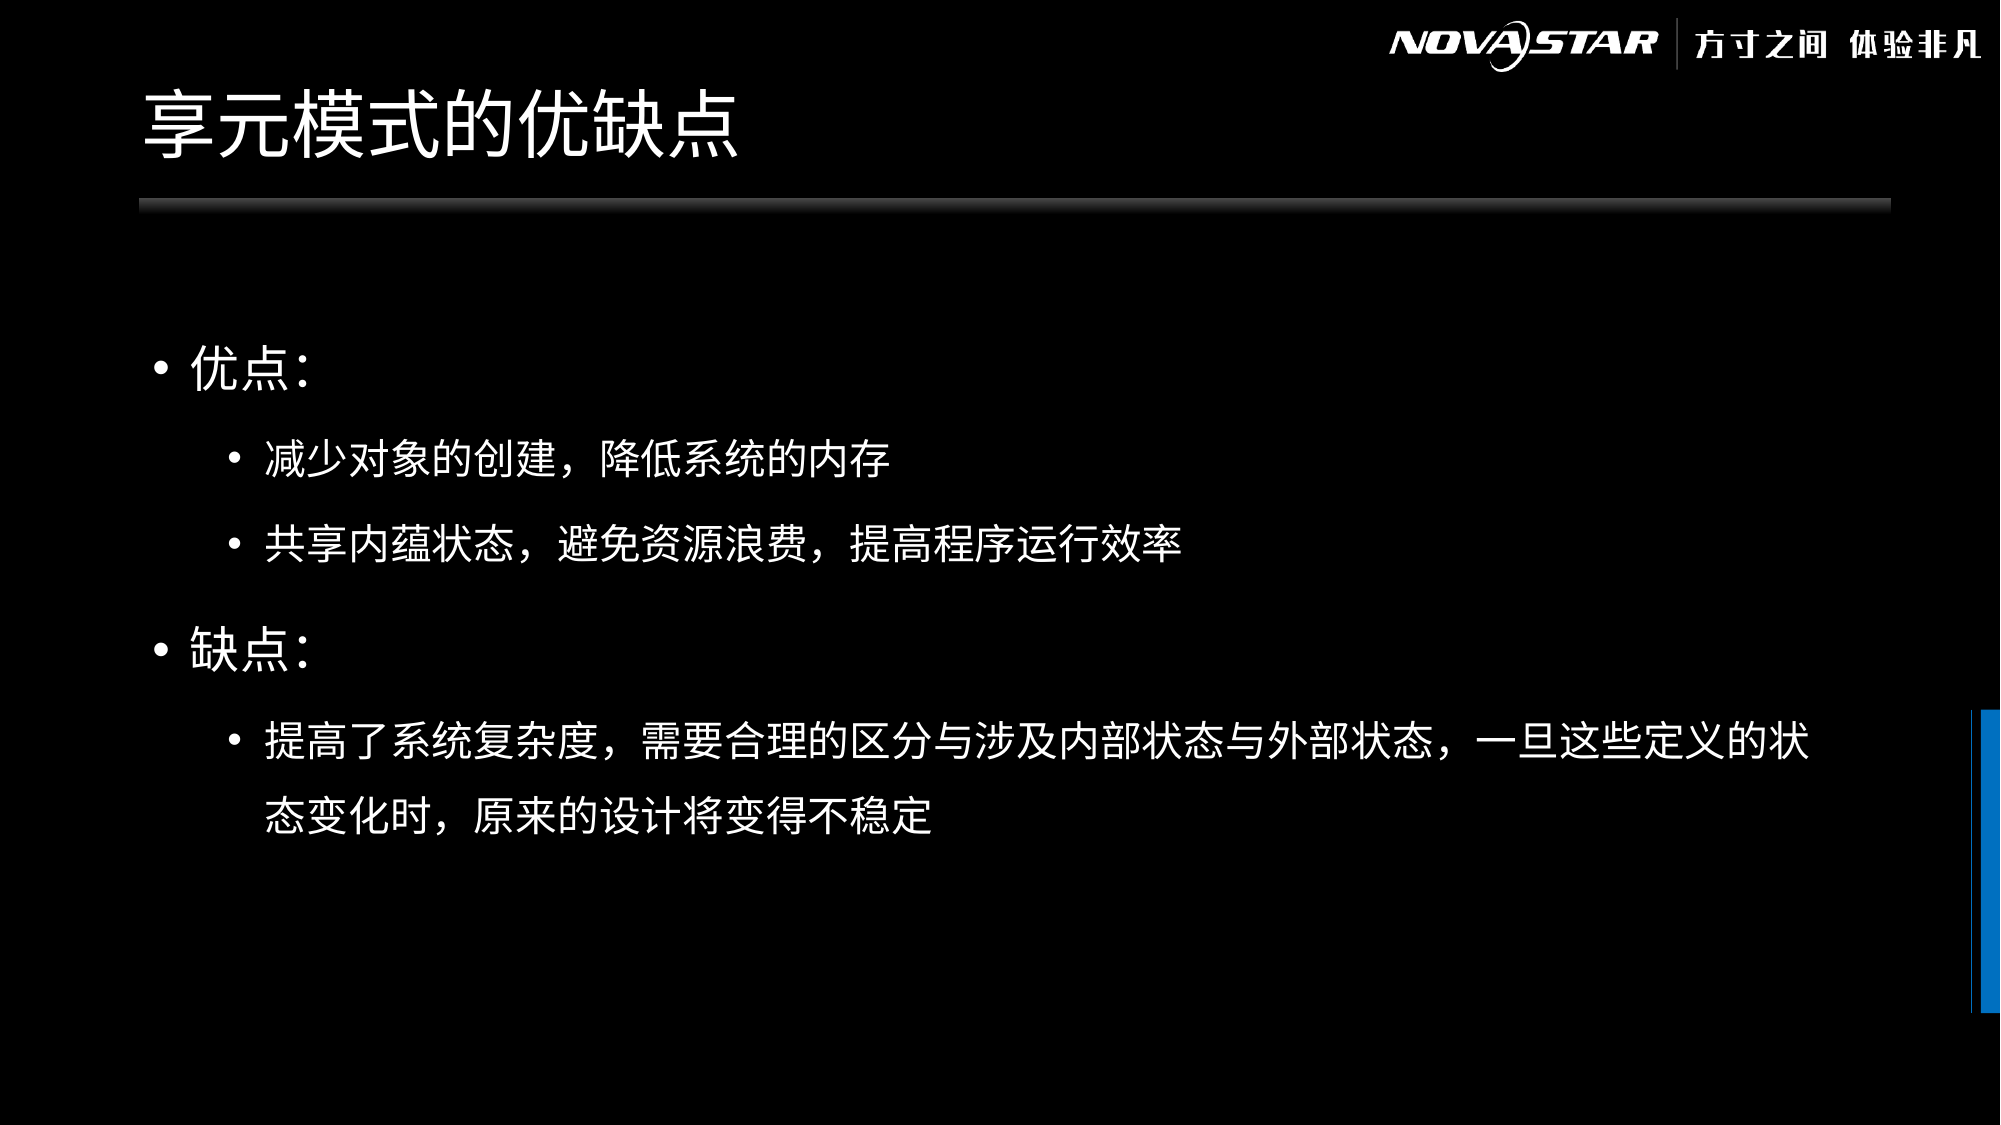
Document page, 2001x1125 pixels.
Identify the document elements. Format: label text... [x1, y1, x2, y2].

title 享元模式的优缺点 [126, 59, 1061, 196]
picture [1389, 18, 1981, 72]
list 优点： 减少对象的创建，降低系统的内存 共享内蕴状态，避免资源浪费，提高程序运行效率 缺点： 提高了系统复杂度，需要合理的区分与涉及内部状态与外部状态，一旦这些定义的状态变化时，原来的设计将变得不稳定 [137, 299, 1863, 1014]
text_box [138, 197, 1892, 231]
